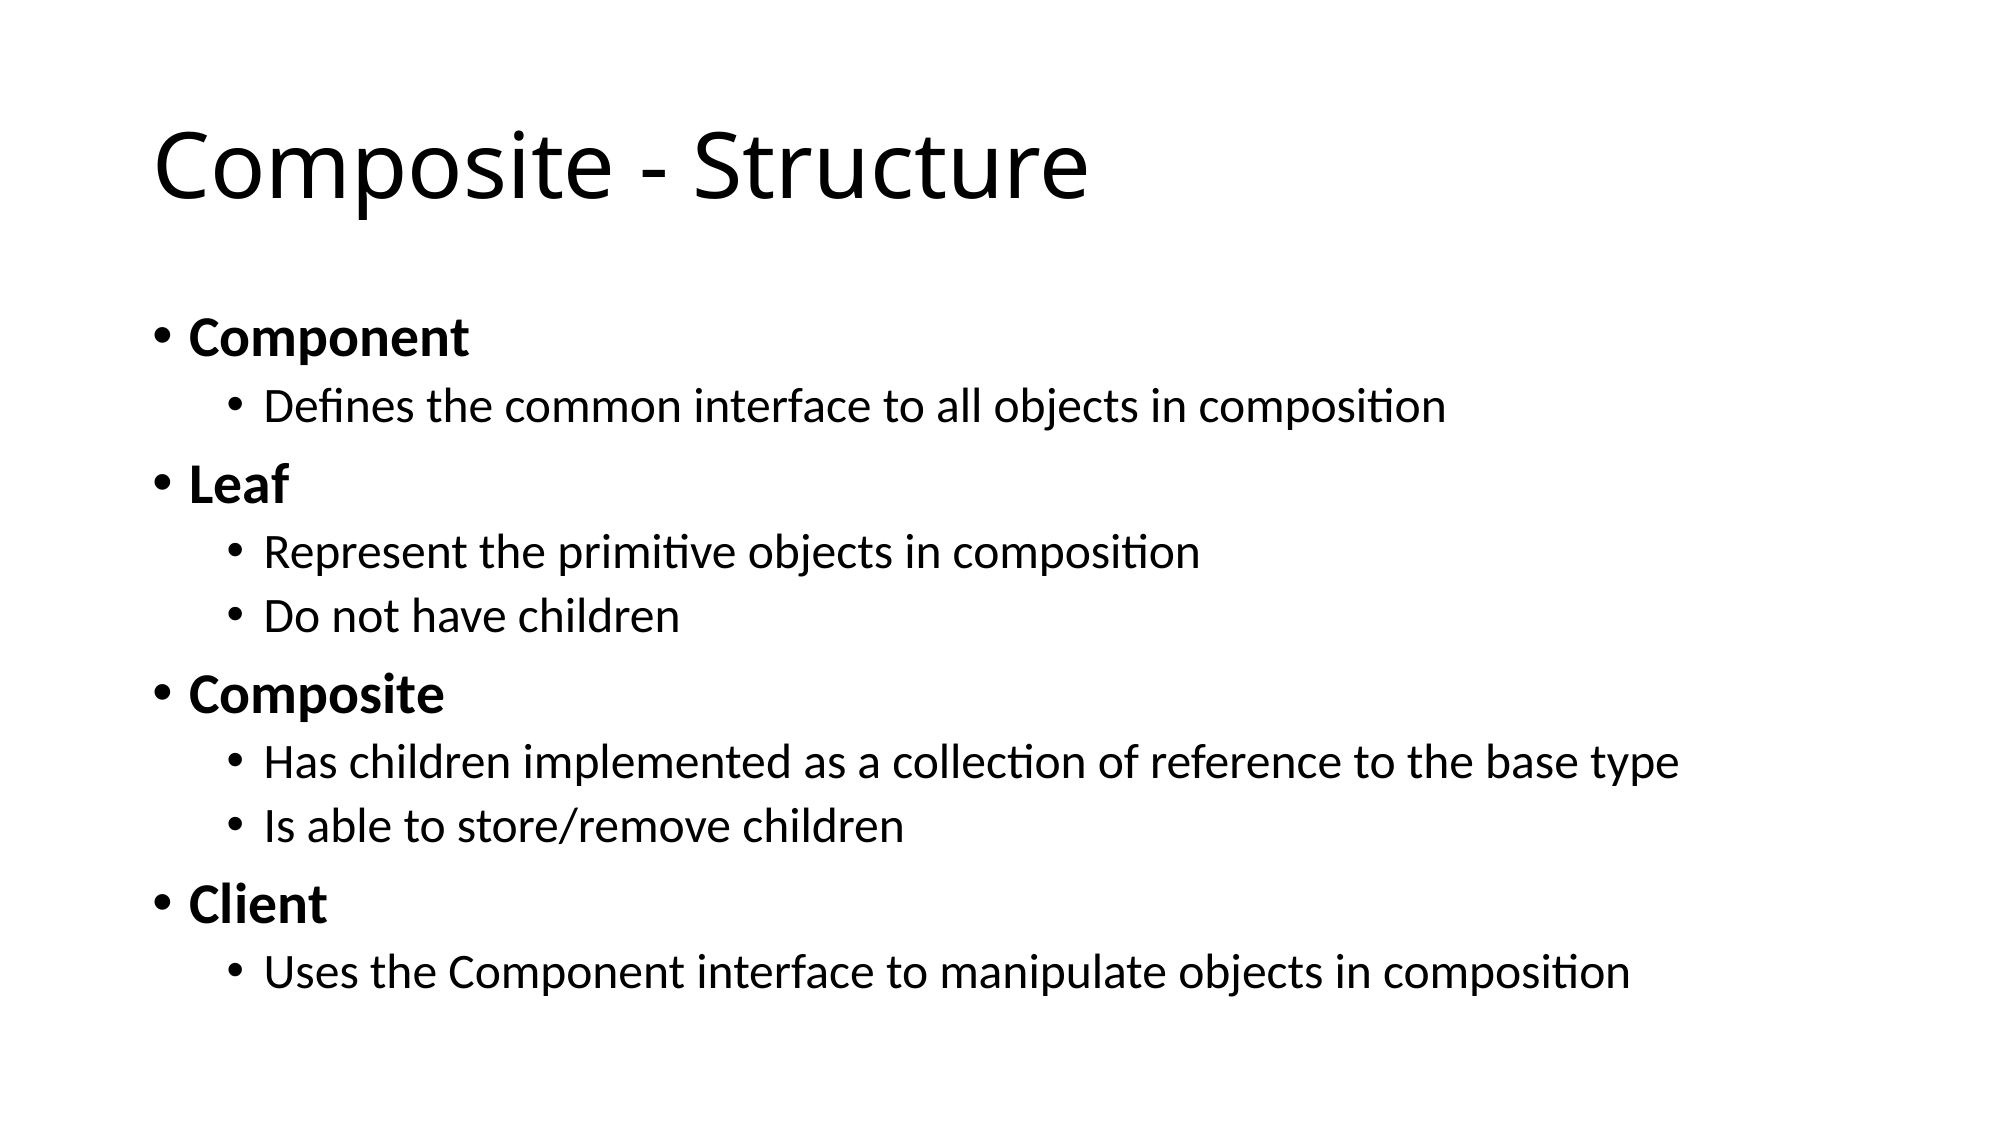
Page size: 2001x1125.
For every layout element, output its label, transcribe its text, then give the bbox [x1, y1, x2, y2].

title Composite - Structure [137, 59, 1863, 278]
list Component Defines the common interface to all objects in composition Leaf Represent the primitive objects in composition Do not have children Composite Has children implemented as a collection of reference to the base type Is able to store/remove children Client Uses the Component interface to manipulate objects in composition [137, 299, 1863, 1014]
